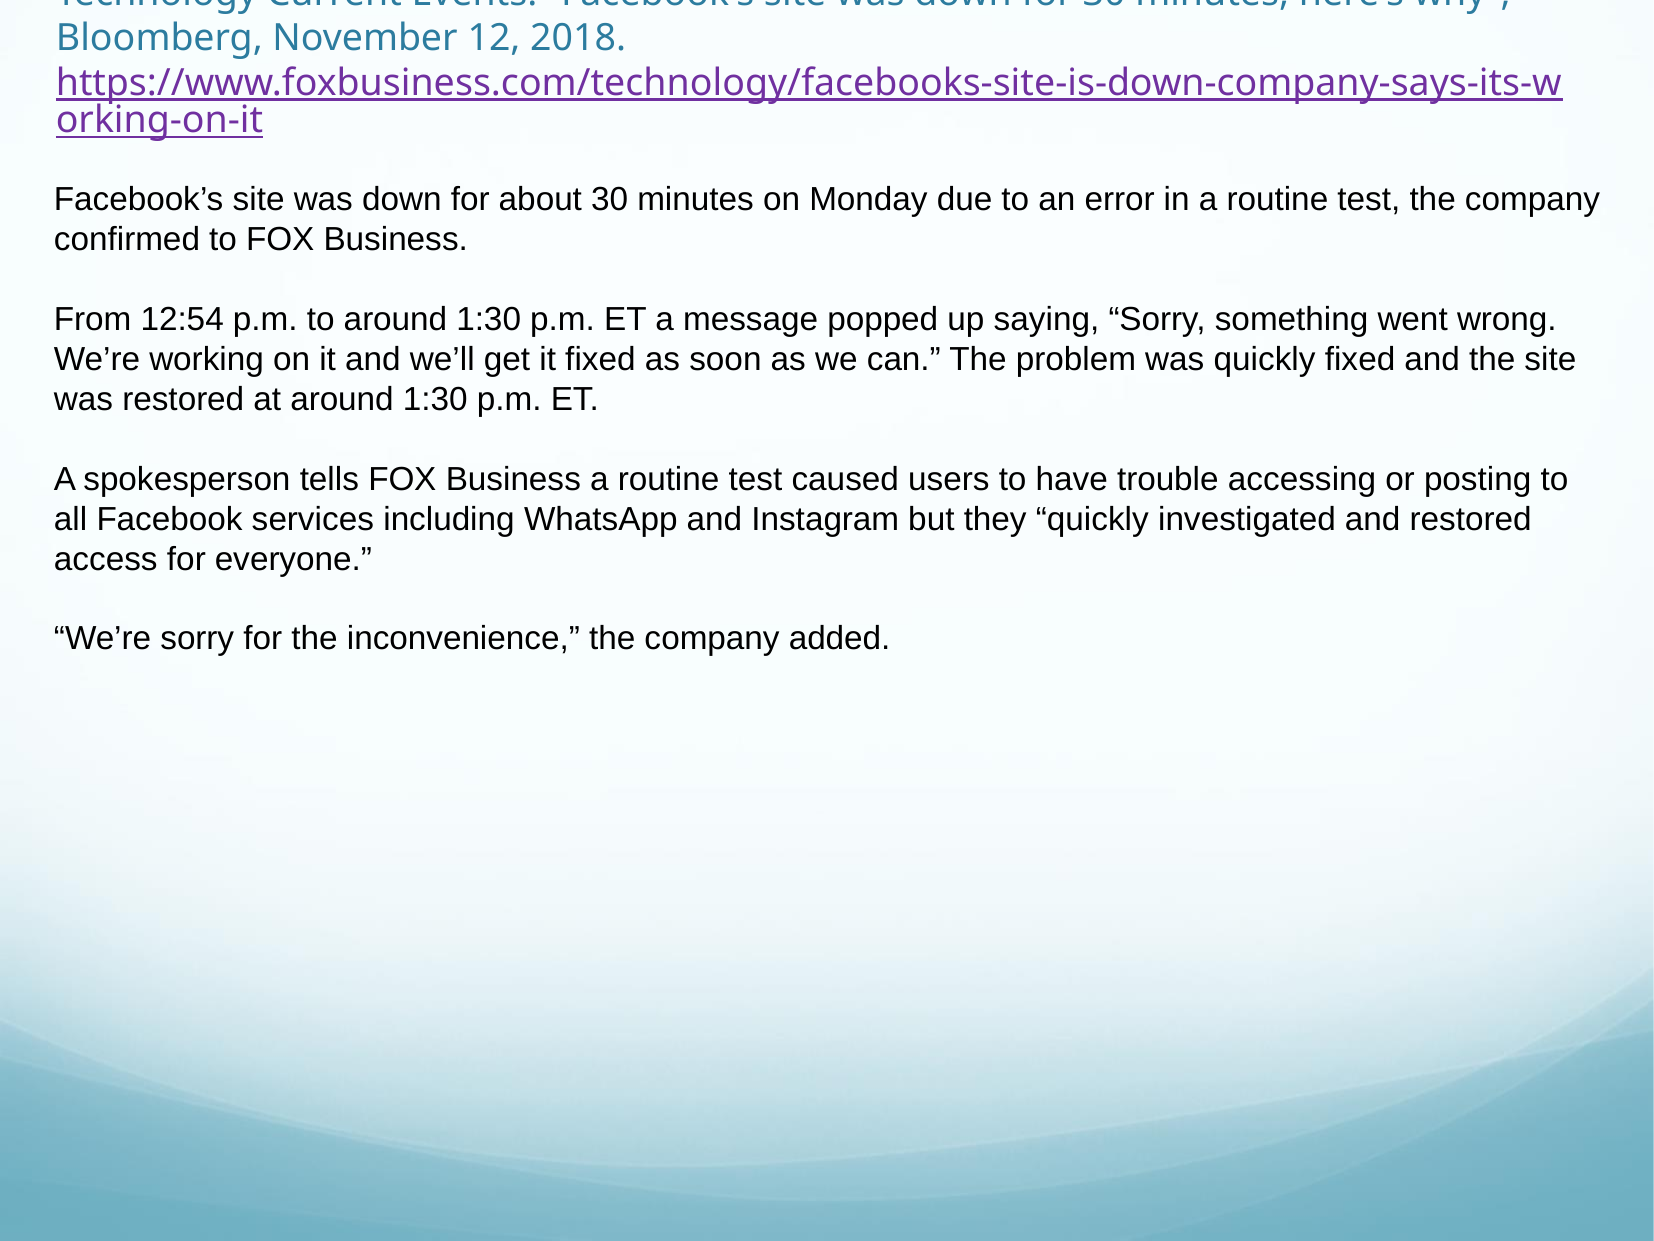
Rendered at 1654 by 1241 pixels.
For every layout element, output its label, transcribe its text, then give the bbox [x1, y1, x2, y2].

text_box Facebook’s site was down for about 30 minutes on Monday due to an error in a routine test, the company confirmed to FOX Business. From 12:54 p.m. to around 1:30 p.m. ET a message popped up saying, “Sorry, something went wrong. We’re working on it and we’ll get it fixed as soon as we can.” The problem was quickly fixed and the site was restored at around 1:30 p.m. ET. A spokesperson tells FOX Business a routine test caused users to have trouble accessing or posting to all Facebook services including WhatsApp and Instagram but they “quickly investigated and restored access for everyone.” “We’re sorry for the inconvenience,” the company added. [39, 170, 1627, 664]
title Technology Current Events: “Facebook's site was down for 30 minutes, here's why”, Bloomberg, November 12, 2018. https://www.foxbusiness.com/technology/facebooks-site-is-down-company-says-its-working-on-it [39, 7, 1590, 162]
picture [0, 0, 1654, 1241]
